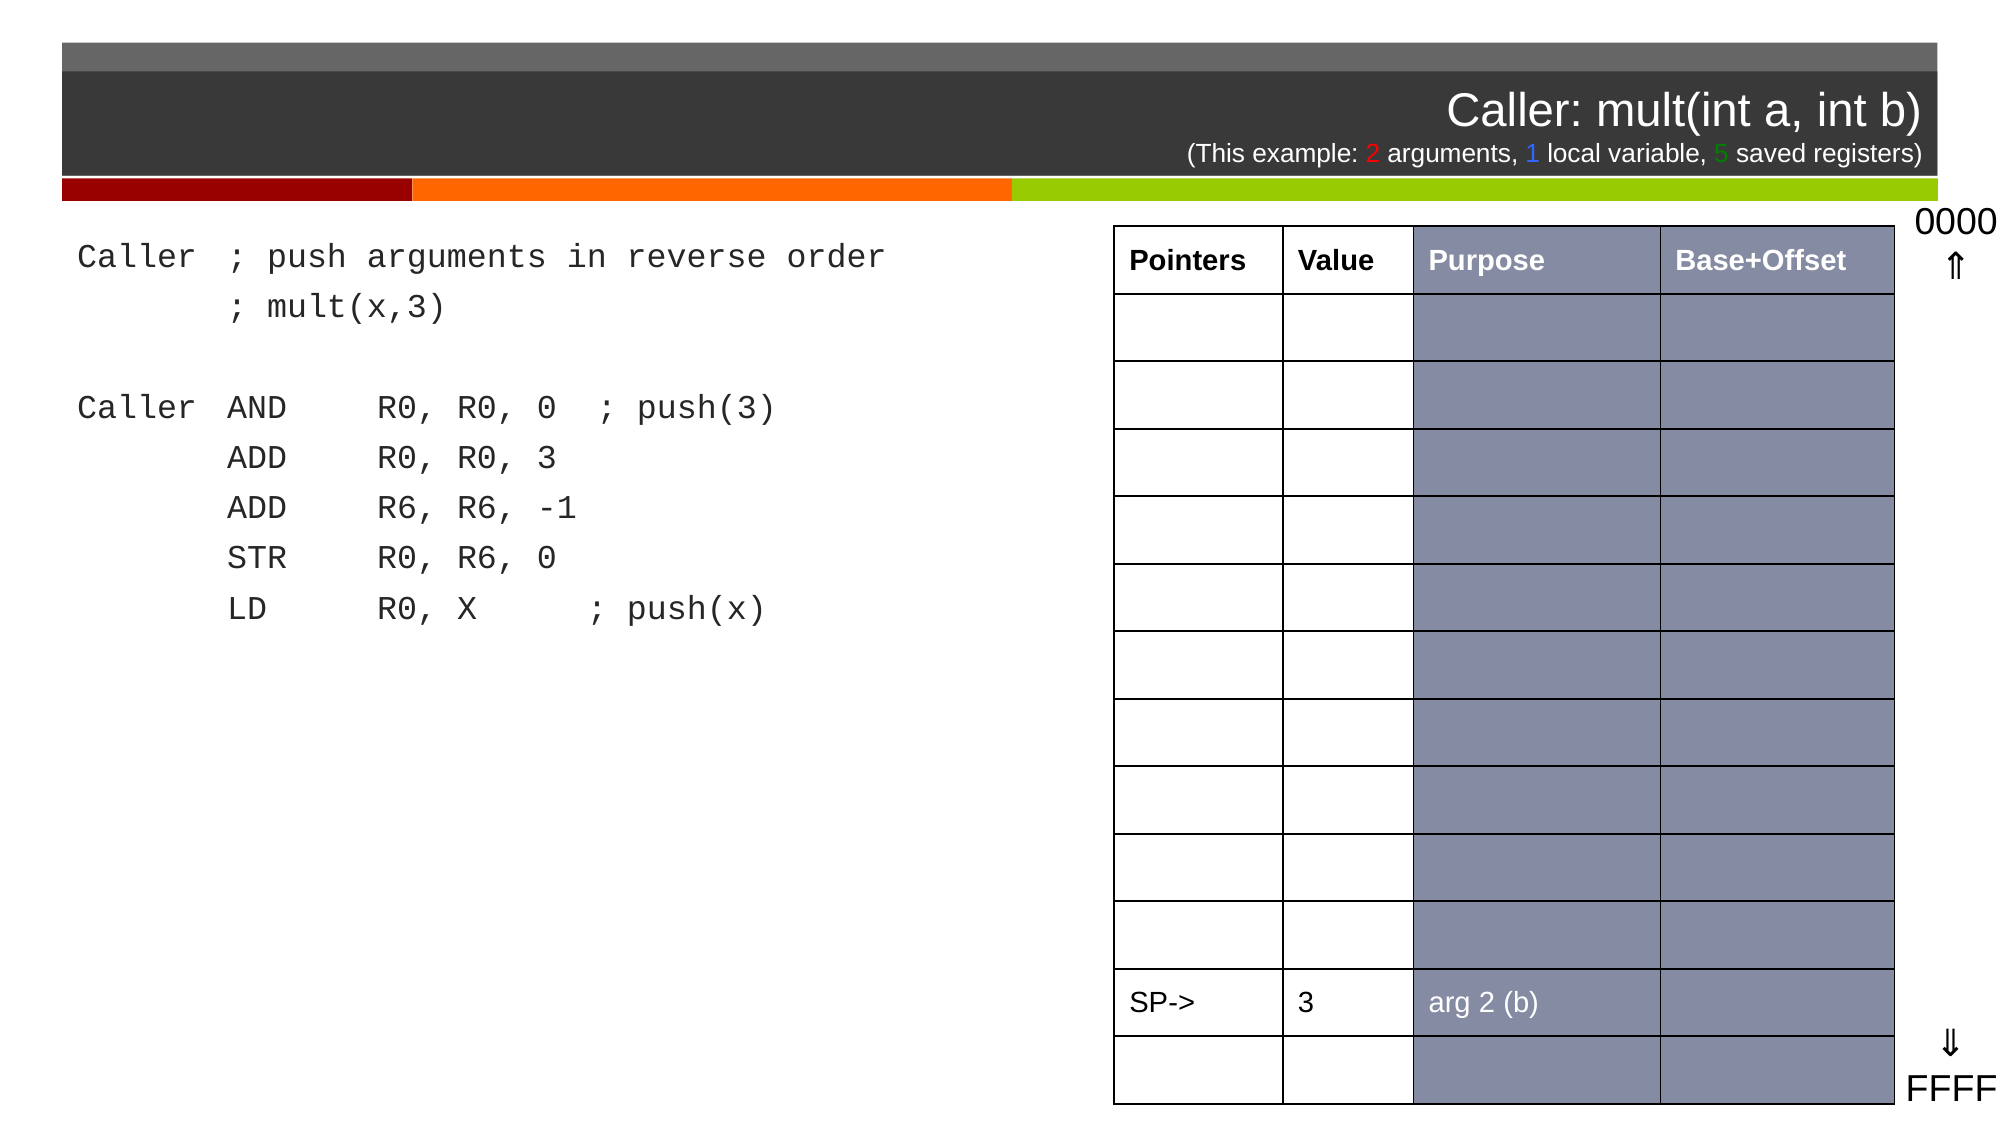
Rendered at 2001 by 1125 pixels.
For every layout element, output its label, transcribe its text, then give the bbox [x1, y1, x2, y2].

table_cell [1115, 565, 1282, 630]
table_cell [1661, 970, 1894, 1035]
table_cell [1284, 430, 1413, 495]
table_cell [1284, 632, 1413, 698]
table_cell 3 [1284, 970, 1413, 1035]
table_cell [1284, 362, 1413, 428]
table_cell [1414, 767, 1660, 833]
table_cell [1661, 767, 1894, 833]
table_header Purpose [1414, 227, 1660, 293]
table_cell [1414, 700, 1660, 765]
table_header Pointers [1115, 227, 1282, 293]
table_cell [1115, 1037, 1282, 1103]
table_cell [1115, 835, 1282, 900]
table_cell [1661, 835, 1894, 900]
table_cell [1414, 835, 1660, 900]
table_cell [1661, 565, 1894, 630]
table_cell [1284, 902, 1413, 968]
table_cell [1284, 835, 1413, 900]
table_cell [1284, 295, 1413, 360]
table_cell SP-> [1115, 970, 1282, 1035]
table_cell [1661, 1037, 1894, 1103]
table_cell [1414, 430, 1660, 495]
list Caller ; push arguments in reverse order ; mult(x,3) Caller AND R0, R0, 0 ; push(3) ADD R0, R0, 3 ADD R6, R6, -1 STR R0, R6, 0 LD R0, X ; push(x) [62, 226, 1044, 1017]
table_cell [1115, 295, 1282, 360]
table_cell [1115, 430, 1282, 495]
text_box ⇓ FFFF [1890, 1011, 2000, 1117]
table_cell [1414, 295, 1660, 360]
table_cell [1284, 1037, 1413, 1103]
table_cell [1414, 632, 1660, 698]
table_cell [1414, 902, 1660, 968]
table_cell [1284, 767, 1413, 833]
table_cell [1661, 497, 1894, 563]
table_cell [1115, 362, 1282, 428]
table_cell [1414, 565, 1660, 630]
table_cell [1115, 767, 1282, 833]
table_header Base+Offset [1661, 227, 1894, 293]
table_cell [1284, 700, 1413, 765]
table_cell [1115, 902, 1282, 968]
table_cell [1414, 362, 1660, 428]
title Caller: mult(int a, int b) (This example: 2 arguments, 1 local variable, 5 saved registers) [62, 71, 1938, 176]
table_cell [1661, 632, 1894, 698]
table_cell [1115, 700, 1282, 765]
table_cell [1284, 497, 1413, 563]
table_header Value [1284, 227, 1413, 293]
text_box 0000 ⇑ [1899, 189, 2000, 295]
table_cell [1414, 497, 1660, 563]
table_cell [1115, 497, 1282, 563]
table_cell [1661, 295, 1894, 360]
table_cell [1661, 700, 1894, 765]
table_cell arg 2 (b) [1414, 970, 1660, 1035]
table_cell [1284, 565, 1413, 630]
table_cell [1414, 1037, 1660, 1103]
table_cell [1661, 362, 1894, 428]
table_cell [1115, 632, 1282, 698]
table_cell [1661, 430, 1894, 495]
table_cell [1661, 902, 1894, 968]
